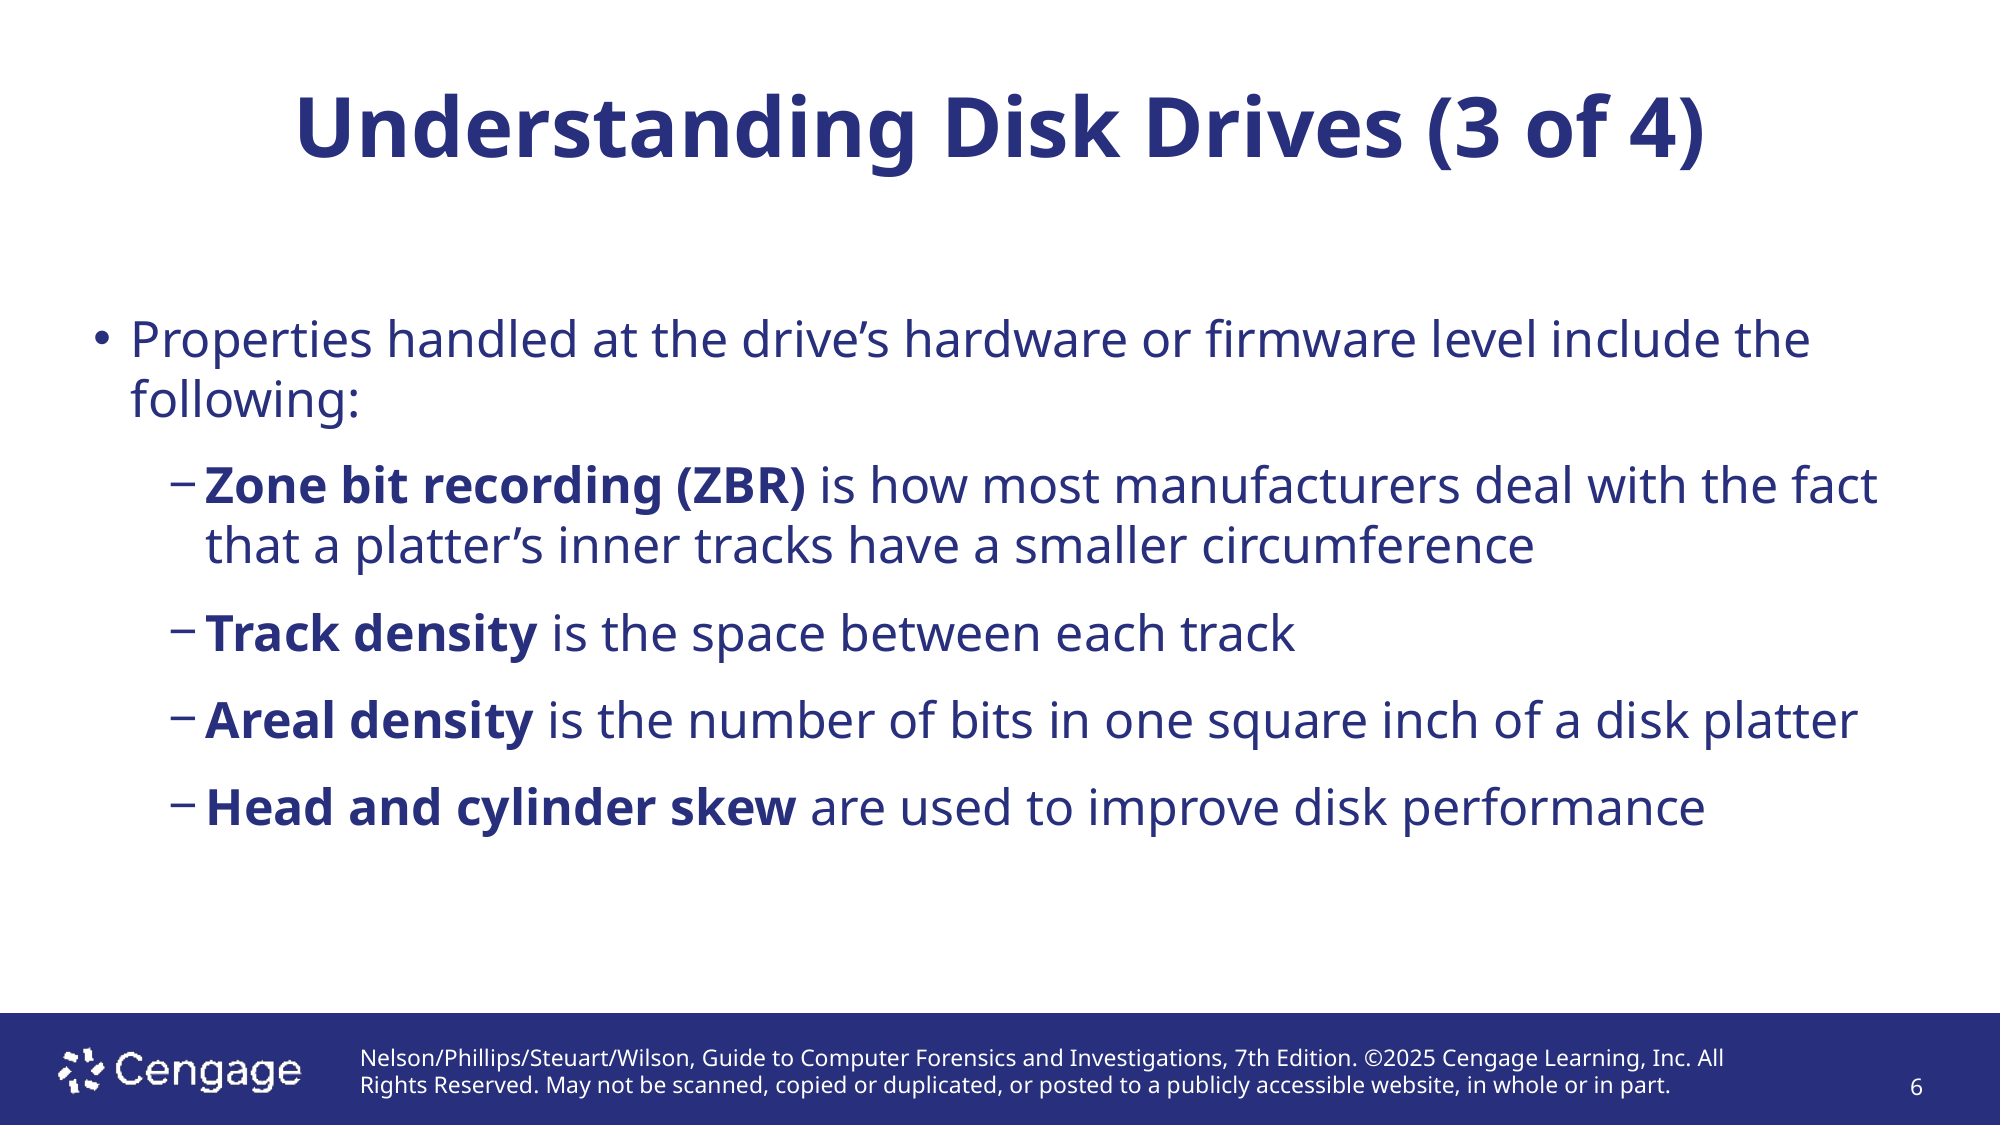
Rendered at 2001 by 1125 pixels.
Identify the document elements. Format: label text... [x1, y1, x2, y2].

list Properties handled at the drive’s hardware or firmware level include the following: Zone bit recording (ZBR) is how most manufacturers deal with the fact that a platter’s inner tracks have a smaller circumference Track density is the space between each track Areal density is the number of bits in one square inch of a disk platter Head and cylinder skew are used to improve disk performance [78, 299, 1923, 1014]
picture [30, 1020, 329, 1122]
title Understanding Disk Drives (3 of 4) [78, 77, 1923, 278]
